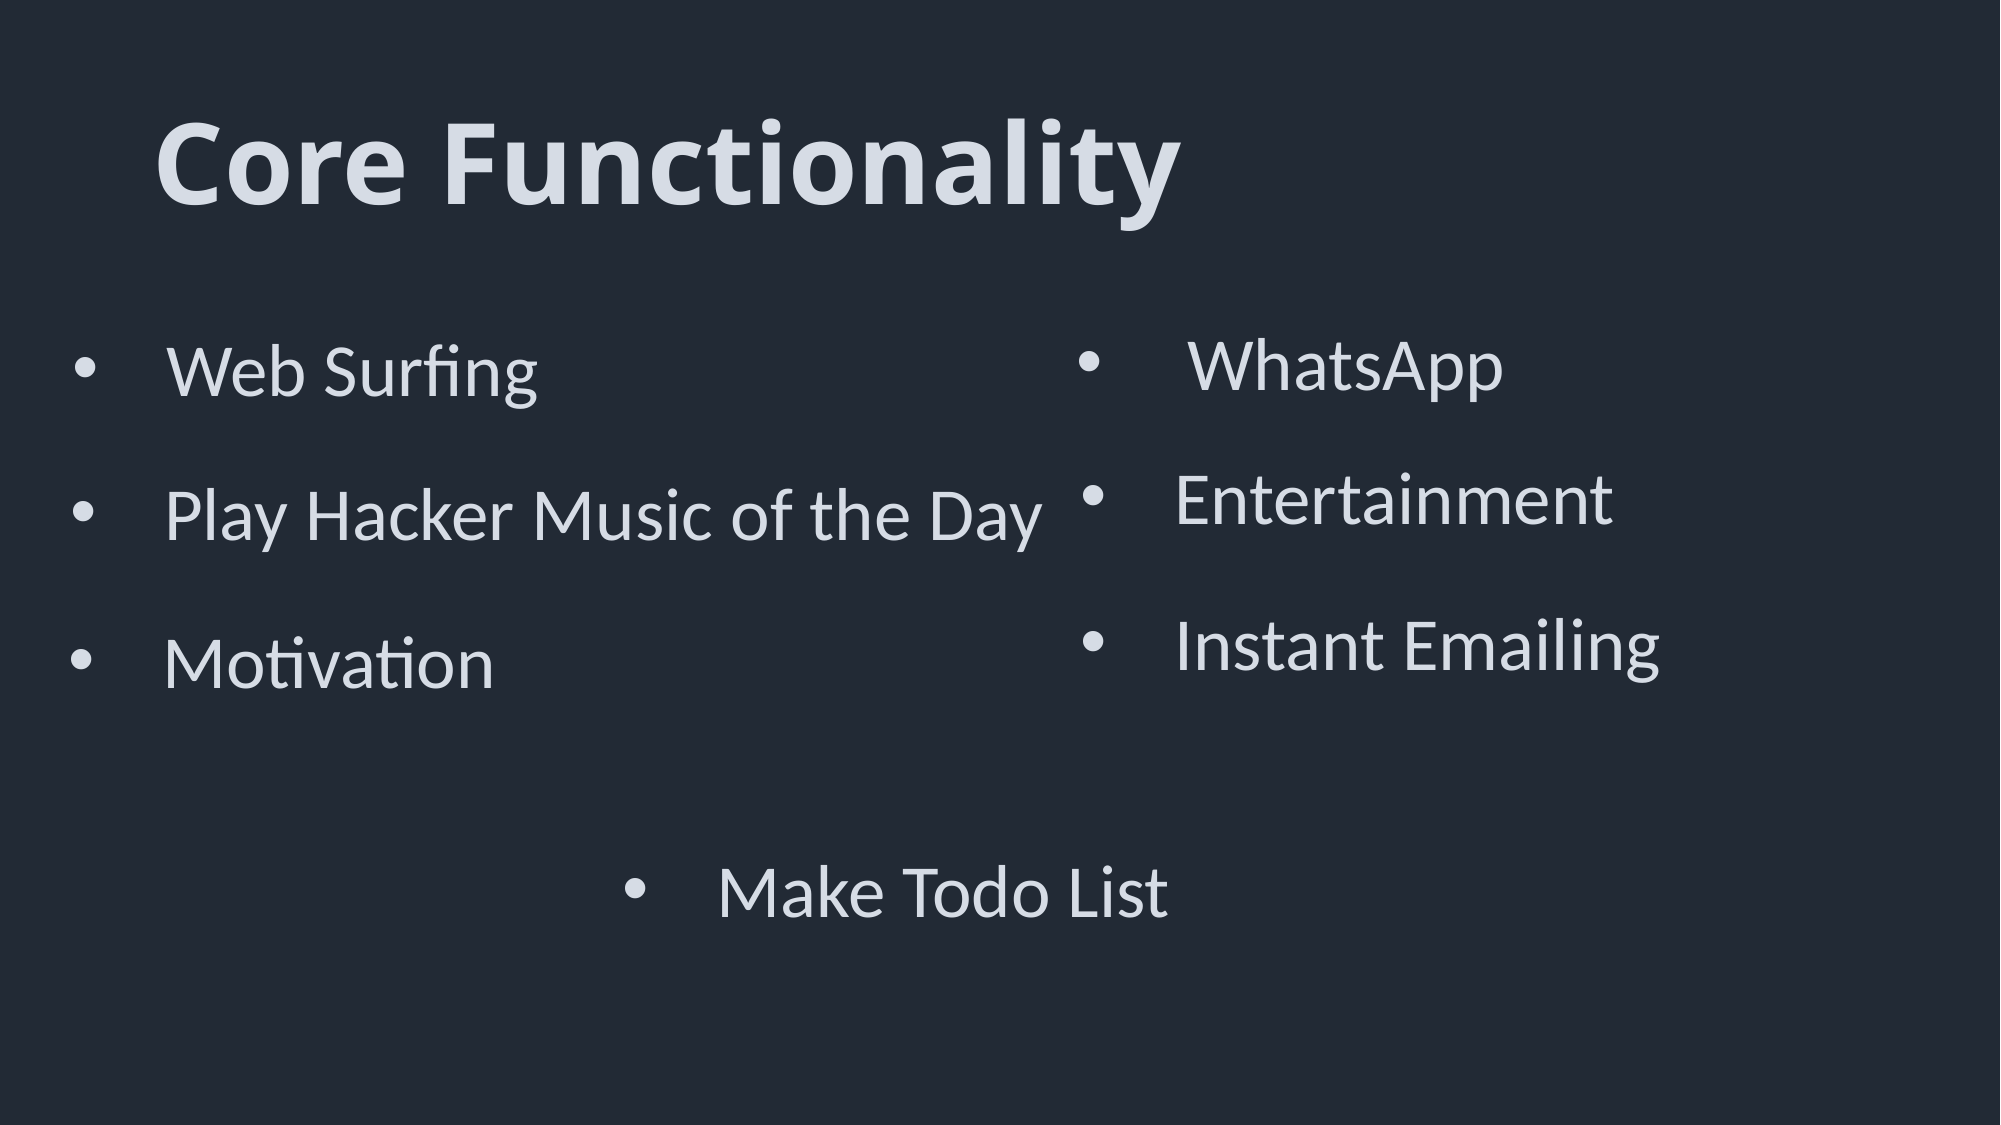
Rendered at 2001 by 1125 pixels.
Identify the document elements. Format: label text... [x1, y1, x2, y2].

text_box Make Todo List [607, 835, 1186, 940]
title Core Functionality [137, 59, 1863, 278]
text_box WhatsApp [1061, 308, 1521, 413]
text_box Entertainment [1065, 442, 1647, 547]
text_box Instant Emailing [1065, 587, 1677, 693]
text_box Web Surfing [57, 314, 554, 419]
text_box Motivation [53, 606, 511, 712]
text_box Play Hacker Music of the Day [55, 457, 1060, 563]
